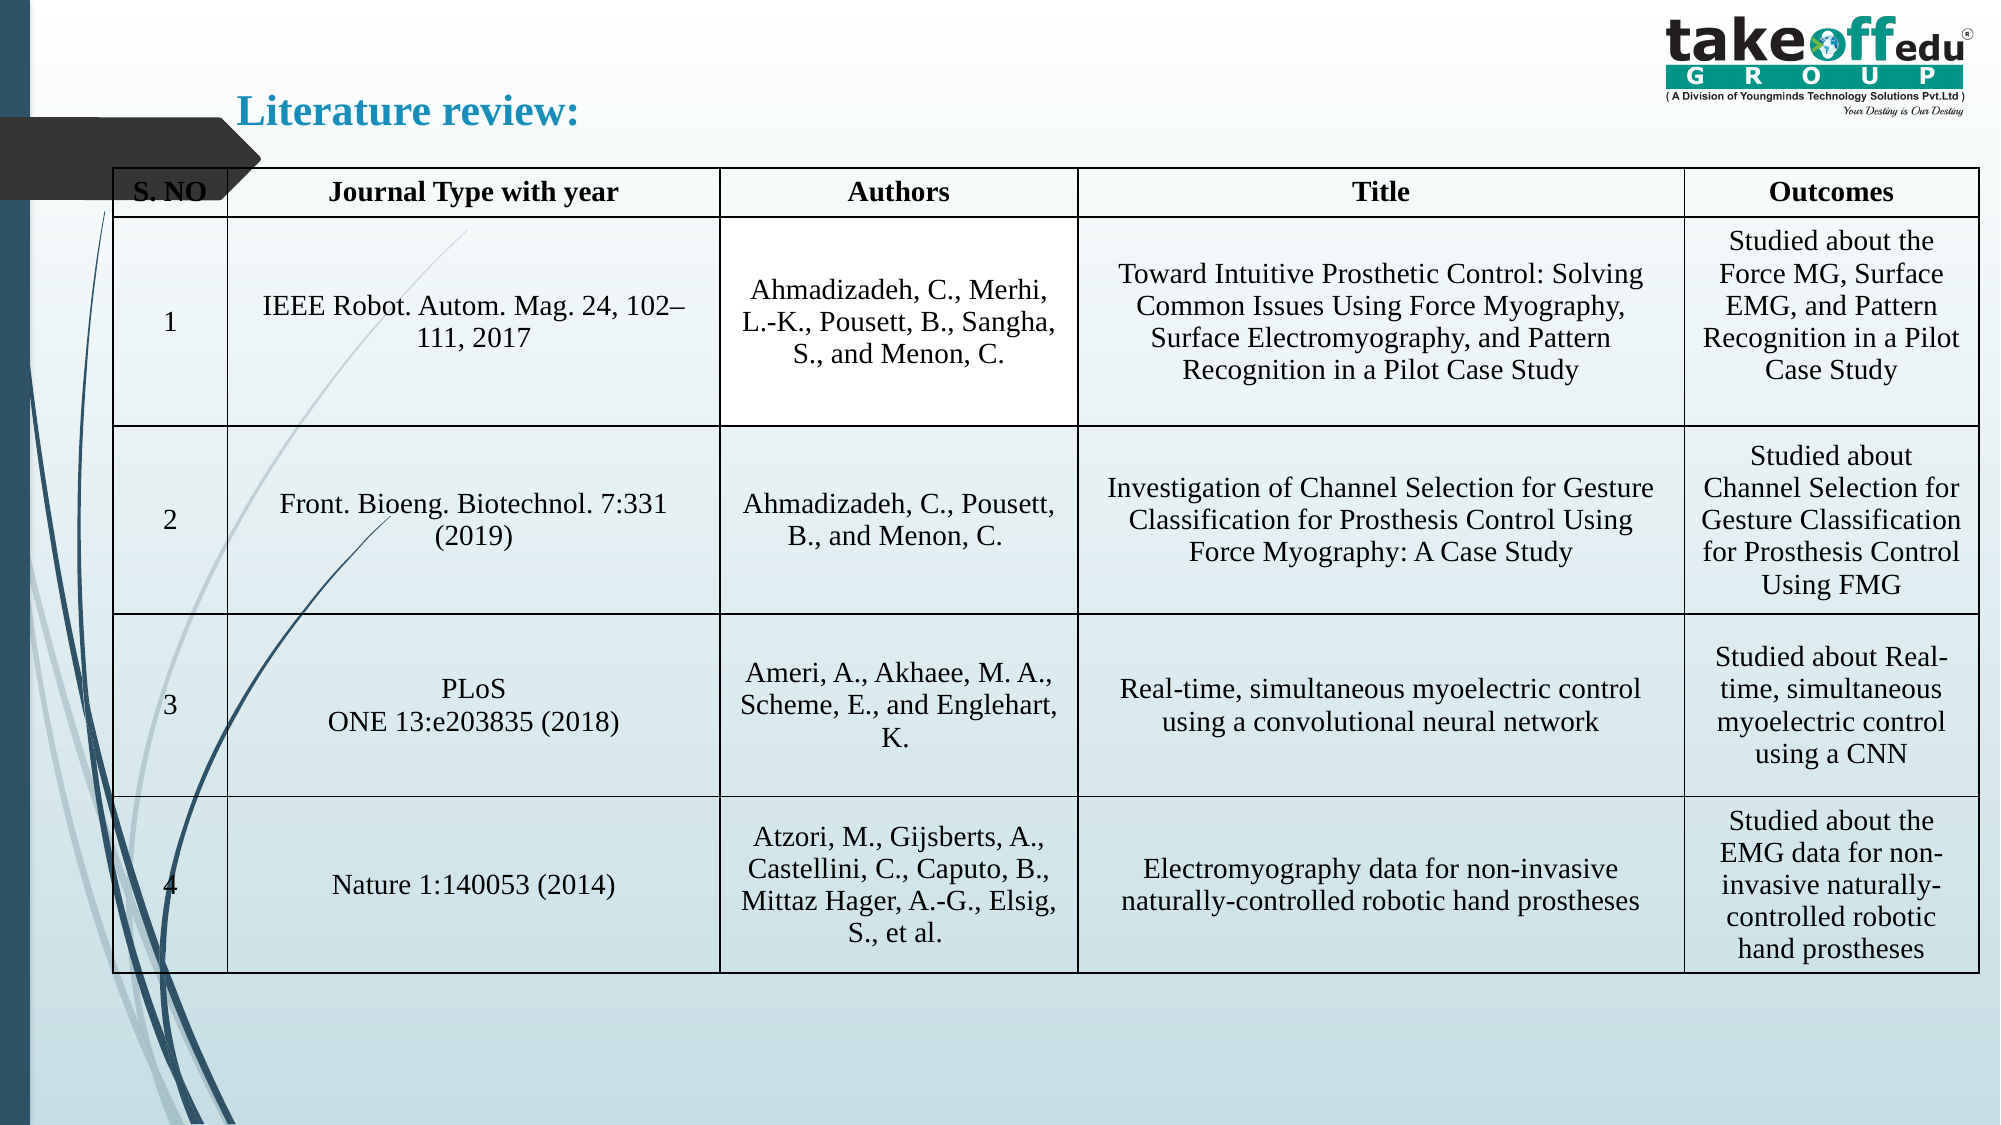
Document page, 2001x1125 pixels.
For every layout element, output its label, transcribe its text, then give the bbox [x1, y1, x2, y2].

table_cell Studied about the Force MG, Surface EMG, and Pattern Recognition in a Pilot Case Study [1685, 218, 1978, 425]
table_header Journal Type with year [228, 169, 719, 216]
picture [1656, 15, 1980, 132]
table_cell PLoS ONE 13:e203835 (2018) [228, 615, 719, 796]
table_cell Studied about Real-time, simultaneous myoelectric control using a CNN [1685, 615, 1978, 796]
table_cell Real-time, simultaneous myoelectric control using a convolutional neural network [1079, 615, 1684, 796]
table_cell Nature 1:140053 (2014) [228, 797, 719, 972]
table_header Title [1079, 169, 1684, 216]
table_cell Electromyography data for non-invasive naturally-controlled robotic hand prostheses [1079, 797, 1684, 972]
table_cell Ahmadizadeh, C., Pousett, B., and Menon, C. [721, 427, 1077, 613]
title Literature review: [221, 73, 1658, 167]
table_cell Toward Intuitive Prosthetic Control: Solving Common Issues Using Force Myography, Surface Electromyography, and Pattern Recognition in a Pilot Case Study [1079, 218, 1684, 425]
table_cell 2 [114, 427, 227, 613]
table_cell 3 [114, 615, 227, 796]
table_header Outcomes [1685, 169, 1978, 216]
table_cell Ameri, A., Akhaee, M. A., Scheme, E., and Englehart, K. [721, 615, 1077, 796]
table_cell Studied about the EMG data for non-invasive naturally-controlled robotic hand prostheses [1685, 797, 1978, 972]
table_header S. NO [114, 169, 227, 216]
table_cell 4 [114, 797, 227, 972]
table_cell Atzori, M., Gijsberts, A., Castellini, C., Caputo, B., Mittaz Hager, A.-G., Elsig, S., et al. [721, 797, 1077, 972]
table_cell 1 [114, 218, 227, 425]
table_cell Investigation of Channel Selection for Gesture Classification for Prosthesis Control Using Force Myography: A Case Study [1079, 427, 1684, 613]
table_header Authors [721, 169, 1077, 216]
table_cell Front. Bioeng. Biotechnol. 7:331 (2019) [228, 427, 719, 613]
table_cell IEEE Robot. Autom. Mag. 24, 102–111, 2017 [228, 218, 719, 425]
table_cell Studied about Channel Selection for Gesture Classification for Prosthesis Control Using FMG [1685, 427, 1978, 613]
table_cell Ahmadizadeh, C., Merhi, L.-K., Pousett, B., Sangha, S., and Menon, C. [721, 218, 1077, 425]
